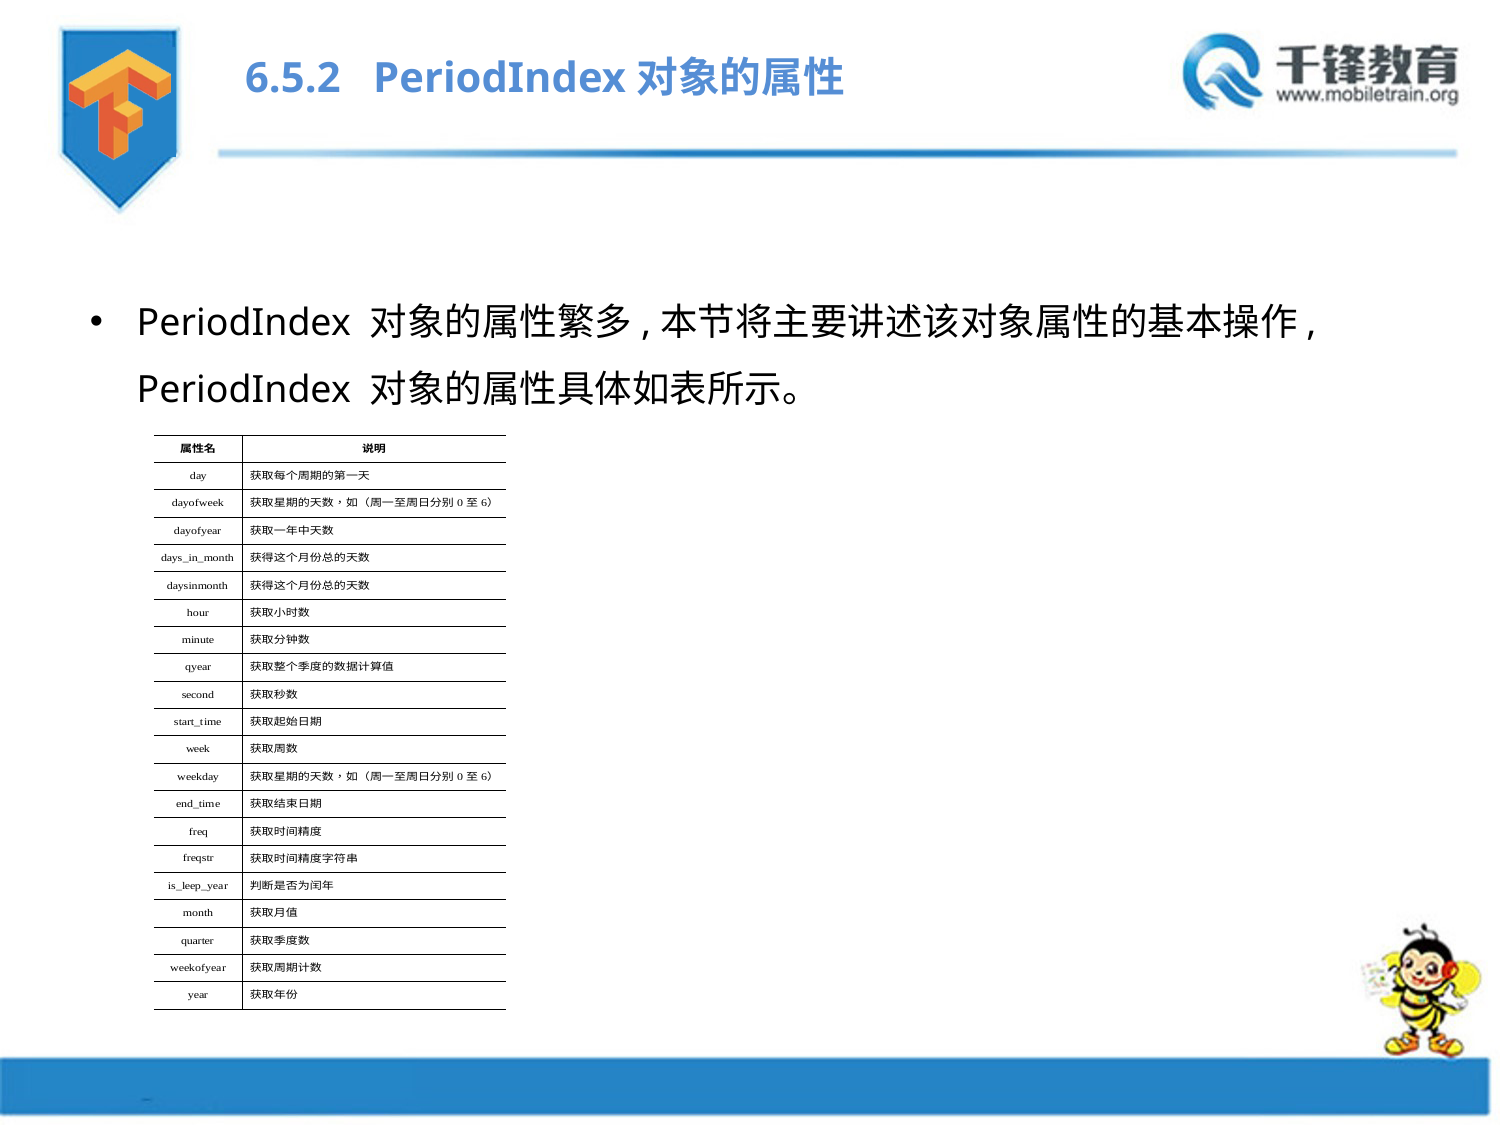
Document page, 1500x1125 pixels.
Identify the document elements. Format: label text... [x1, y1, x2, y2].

text_box 6.5.2 PeriodIndex对象的属性 [230, 29, 1069, 122]
picture [0, 418, 1500, 1125]
text_box PeriodIndex 对象的属性繁多,本节将主要讲述该对象属性的基本操作, PeriodIndex 对象的属性具体如表所示。 [0, 267, 1500, 418]
picture [0, 0, 1500, 267]
